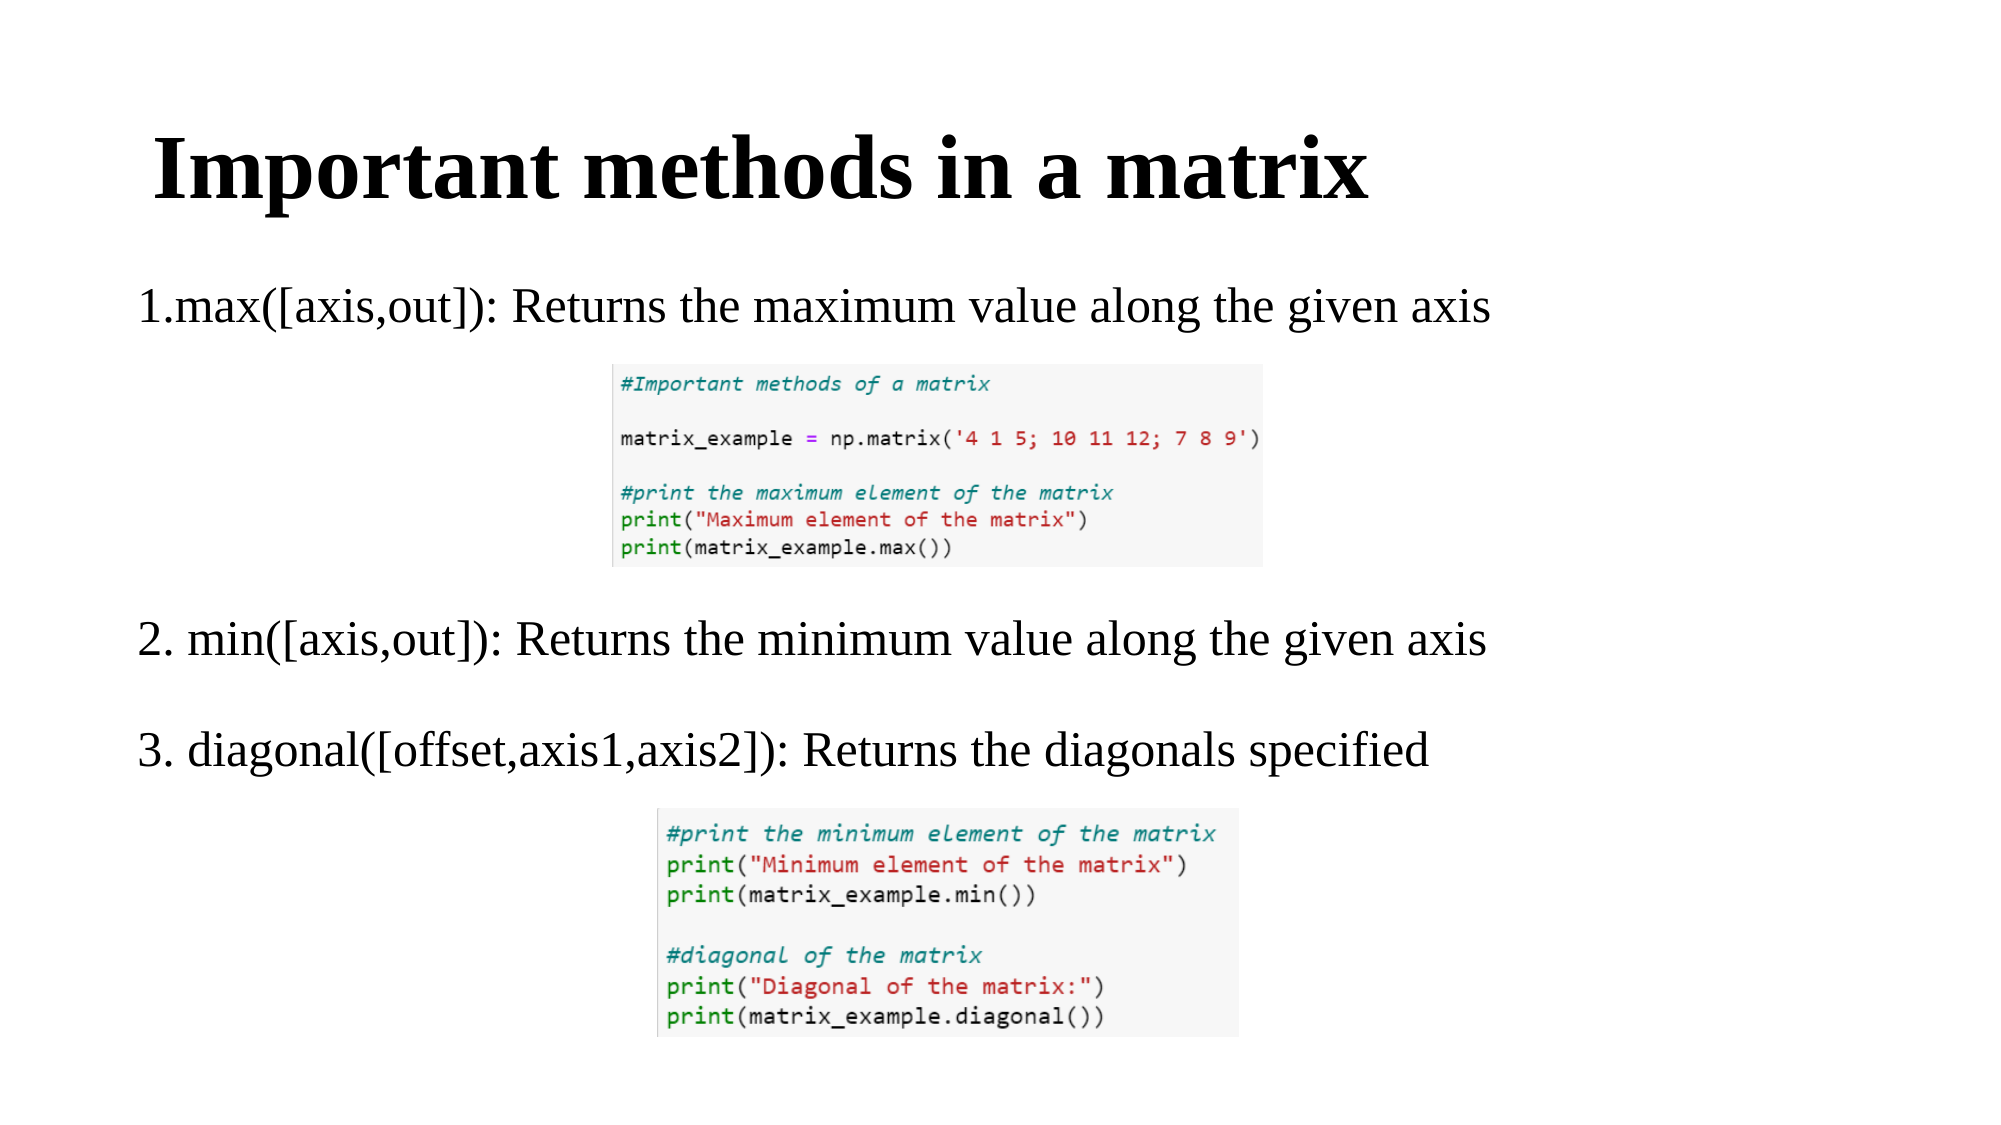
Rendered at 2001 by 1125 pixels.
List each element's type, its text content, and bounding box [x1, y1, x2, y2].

list 1.max([axis,out]): Returns the maximum value along the given axis 2. min([axis,out]): Returns the minimum value along the given axis 3. diagonal([offset,axis1,axis2]): Returns the diagonals specified [122, 235, 1848, 950]
title Important methods in a matrix [137, 59, 1863, 278]
picture [657, 808, 1239, 1037]
picture [609, 364, 1263, 567]
